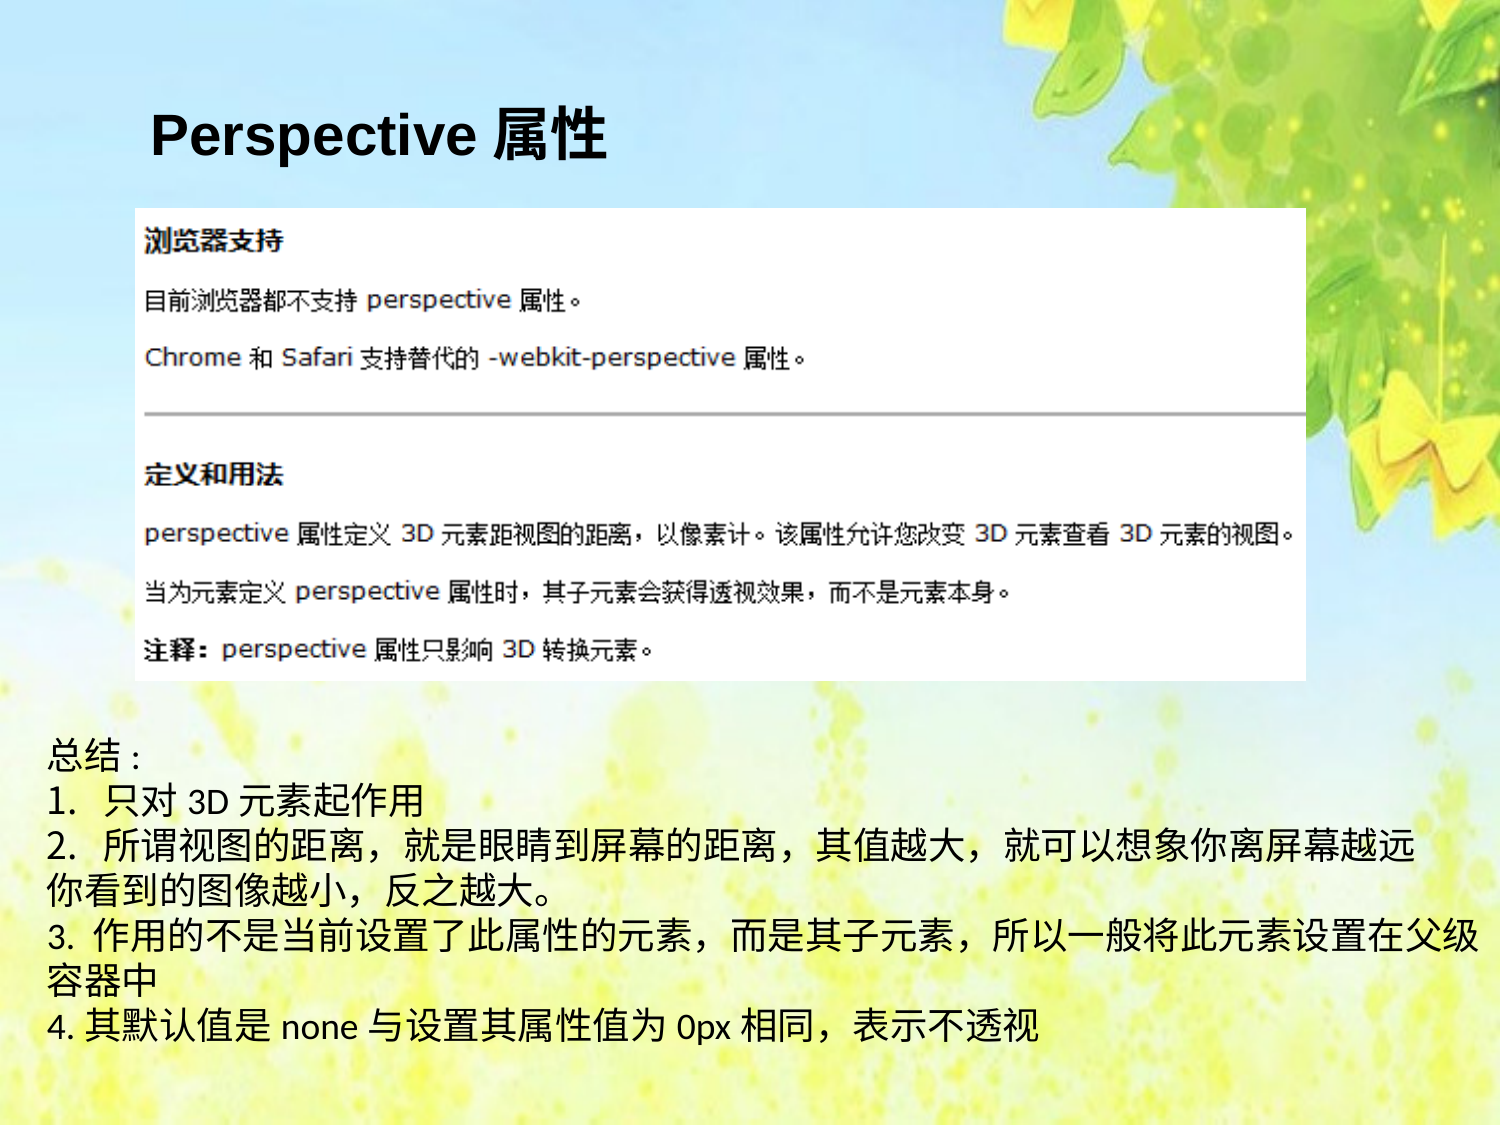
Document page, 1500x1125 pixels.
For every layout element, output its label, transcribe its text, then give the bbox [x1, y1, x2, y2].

text_box 总结: 只对3D元素起作用 所谓视图的距离，就是眼睛到屏幕的距离，其值越大，就可以想象你离屏幕越远 你看到的图像越小，反之越大。 3. 作用的不是当前设置了此属性的元素，而是其子元素，所以一般将此元素设置在父级 容器中 4.其默认值是none与设置其属性值为0px相同，表示不透视 [32, 724, 1496, 1055]
text_box Perspective属性 [135, 90, 803, 175]
picture [0, 0, 1500, 1125]
